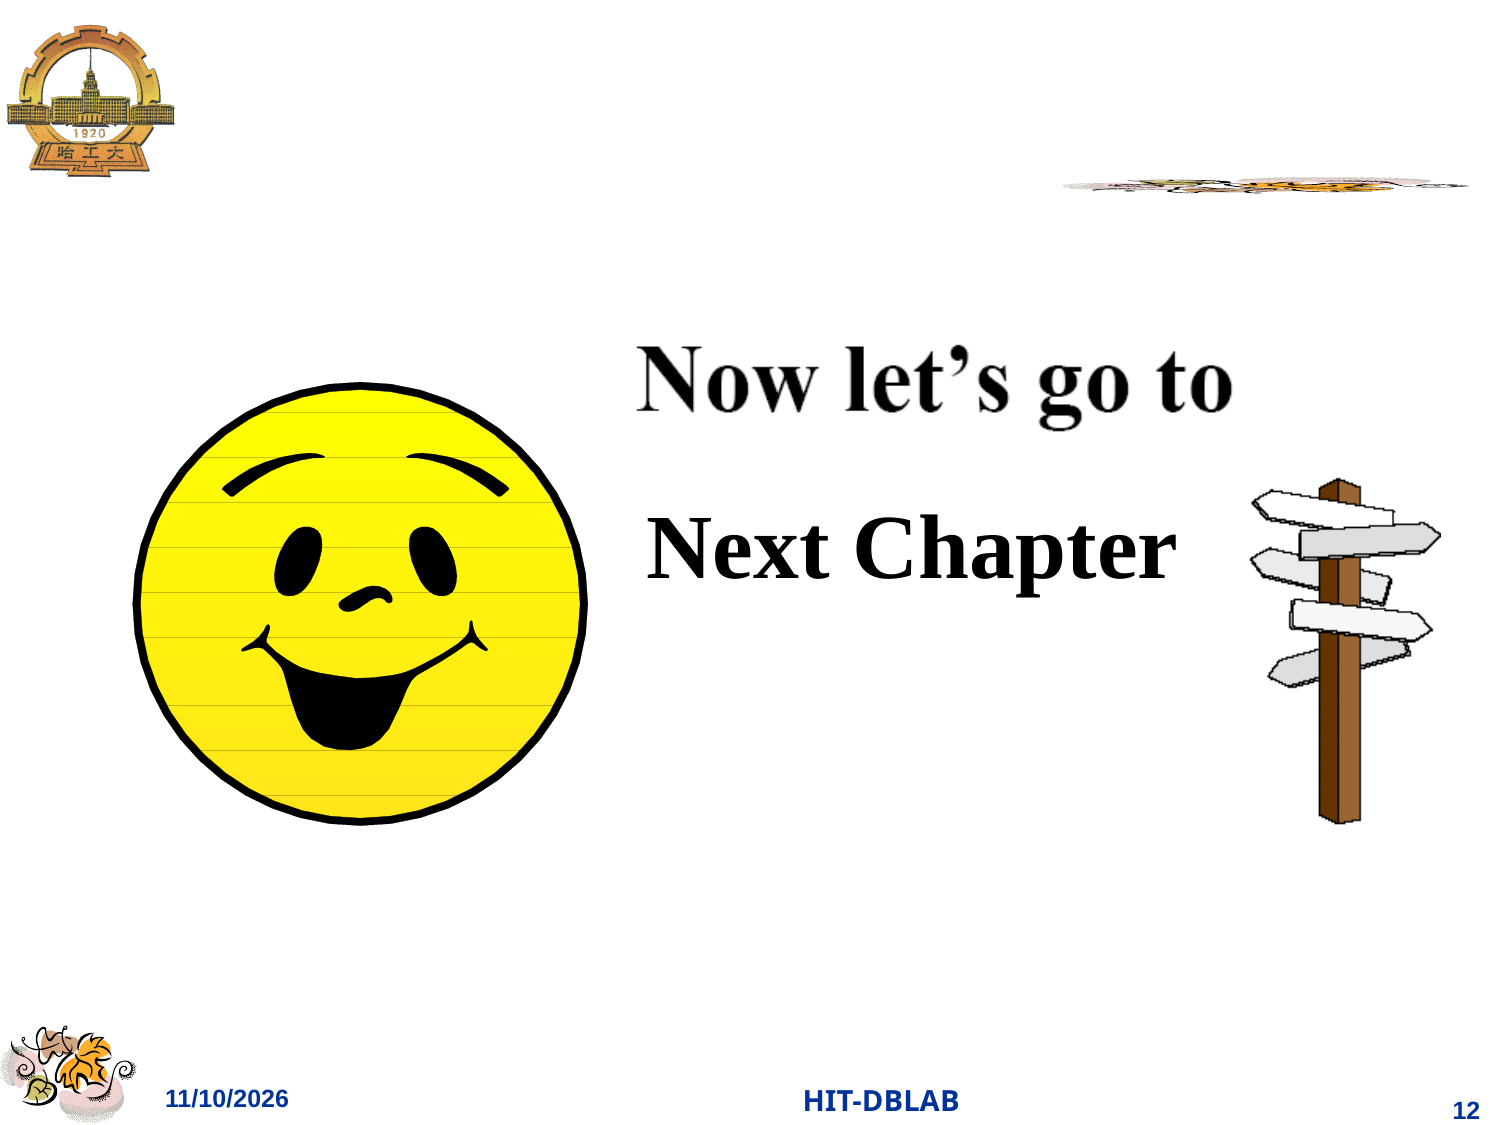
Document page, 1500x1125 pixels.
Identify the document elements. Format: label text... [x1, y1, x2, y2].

picture [619, 314, 1442, 837]
picture [0, 24, 175, 182]
slide_number 127 [1437, 1087, 1500, 1125]
footer HIT-DBLAB [524, 1074, 1238, 1125]
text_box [129, 379, 591, 829]
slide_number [149, 1074, 413, 1125]
